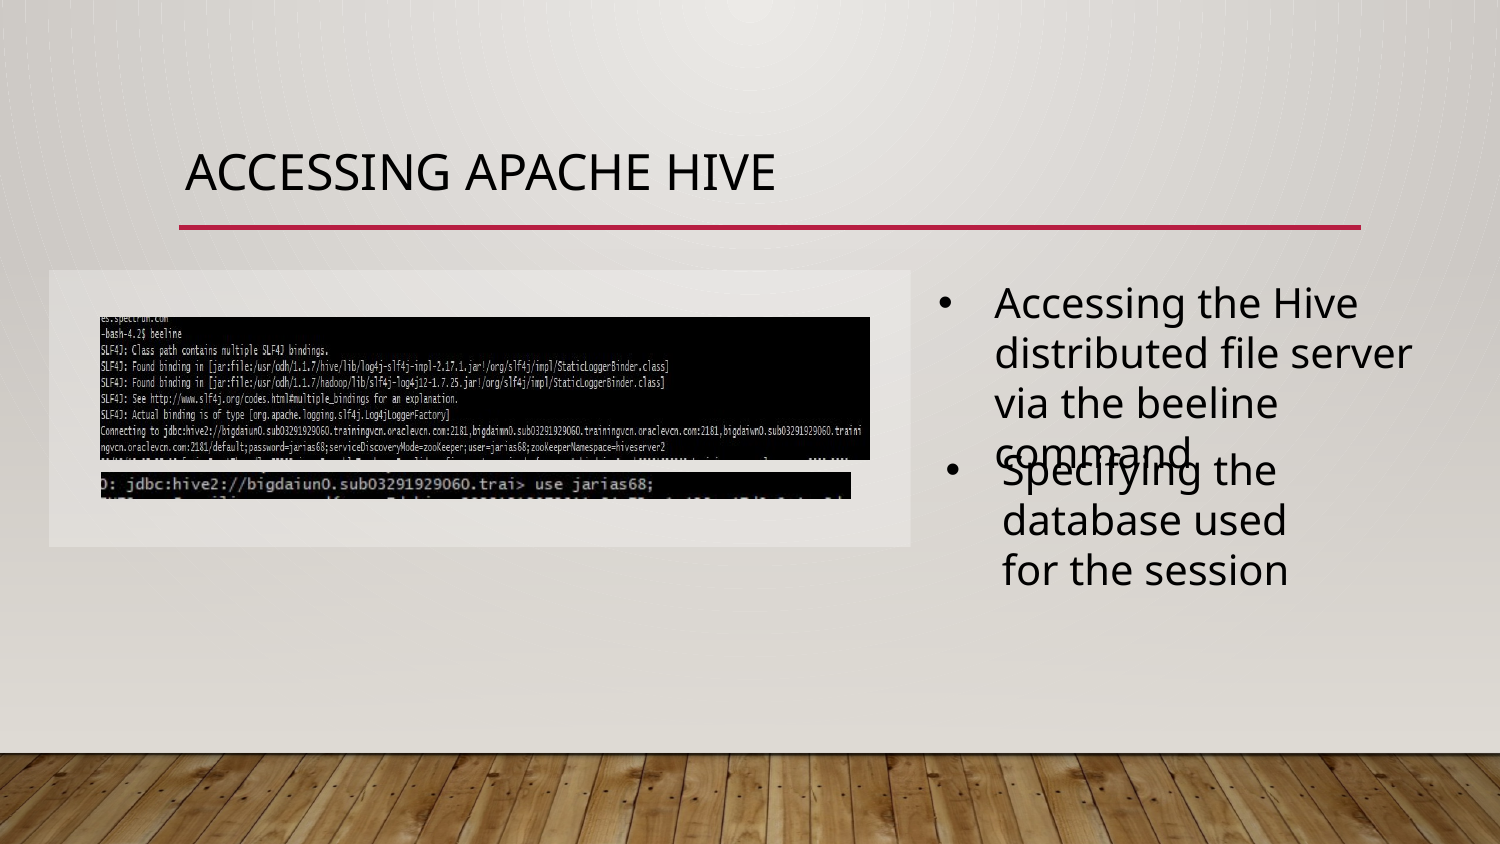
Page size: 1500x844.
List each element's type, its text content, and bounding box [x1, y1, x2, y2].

picture [0, 753, 1500, 844]
text_box Accessing the Hive distributed file server via the beeline command [923, 269, 1438, 485]
picture [100, 472, 852, 500]
text_box [48, 269, 912, 548]
picture [100, 316, 870, 460]
title Accessing Apache hive [170, 139, 1353, 270]
text_box Specifying the database used for the session [930, 485, 1345, 602]
